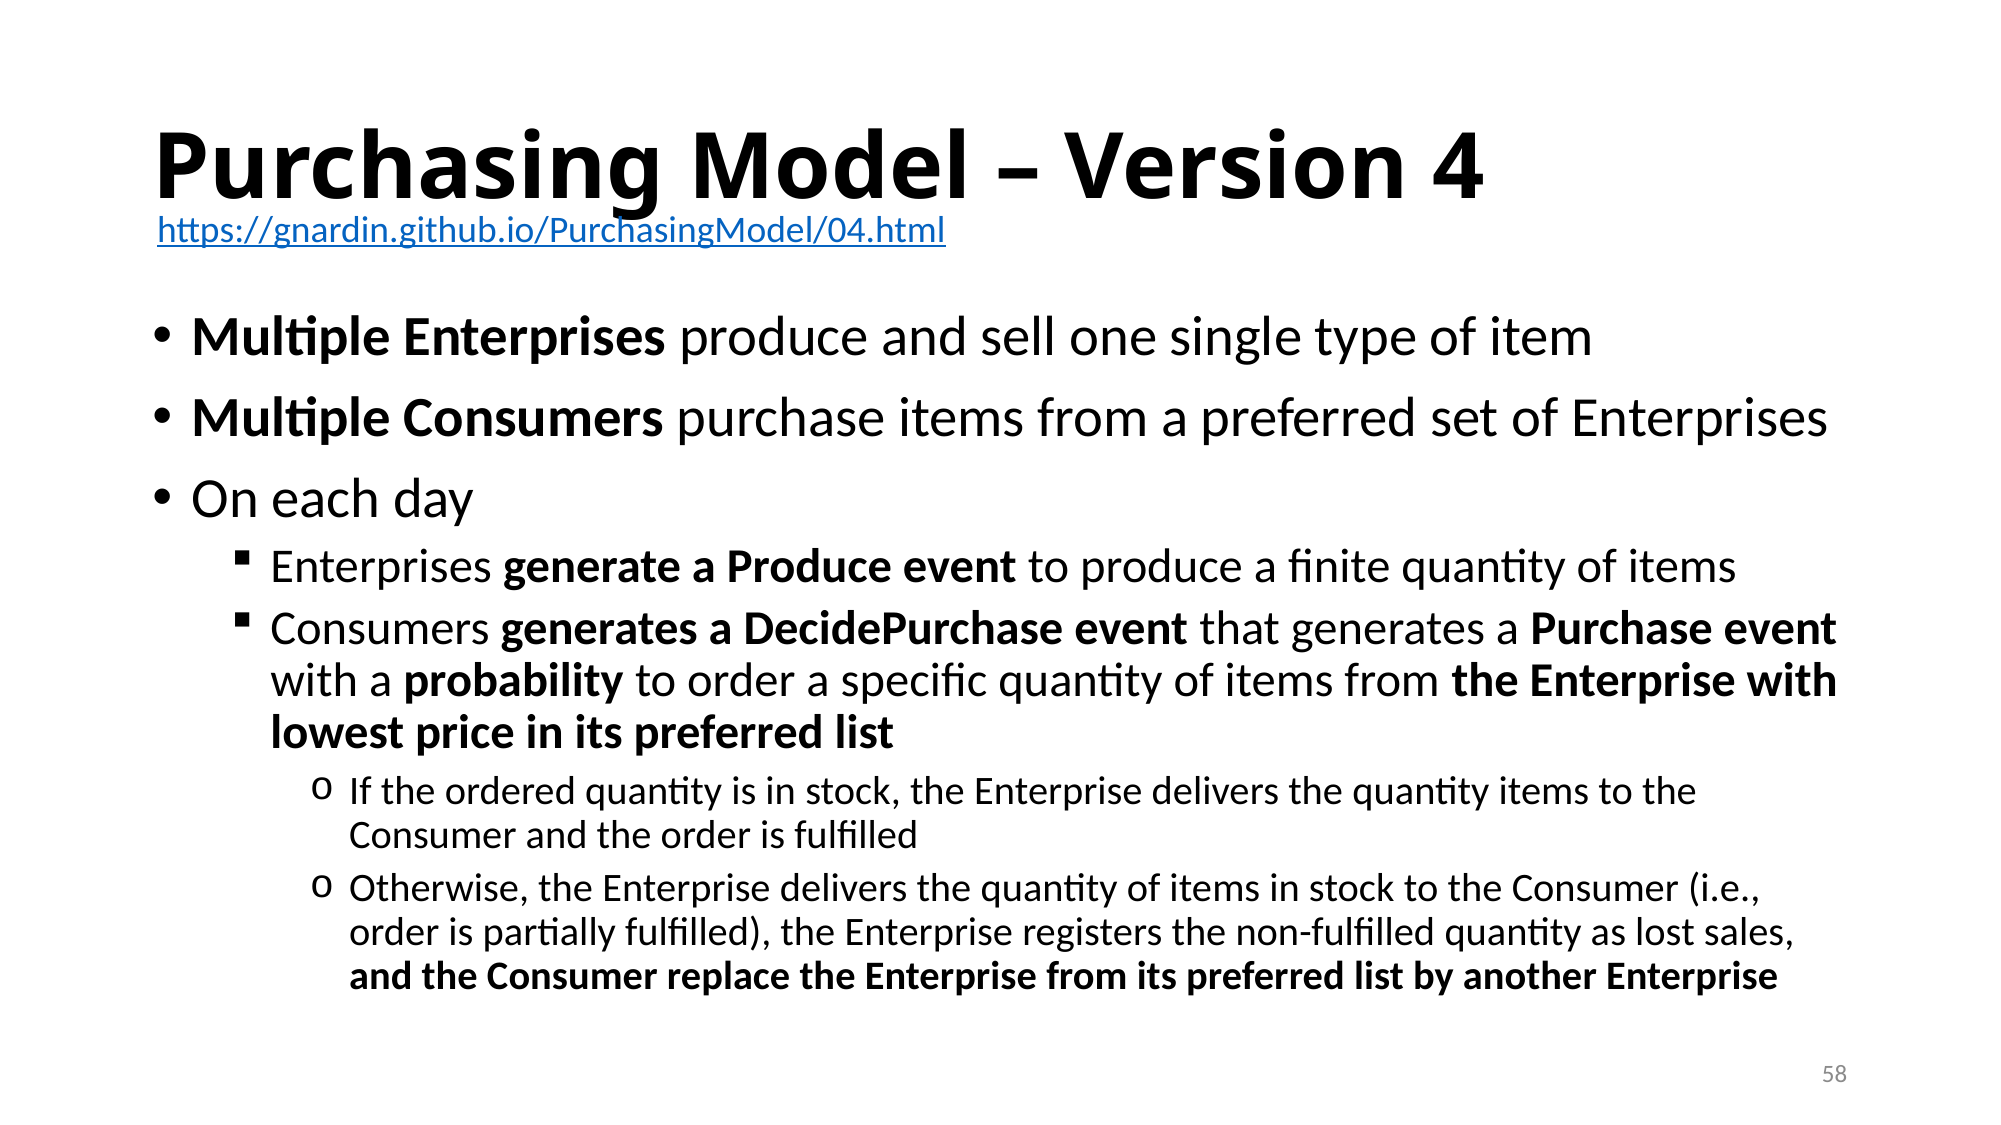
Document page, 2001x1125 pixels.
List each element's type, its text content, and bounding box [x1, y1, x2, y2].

text_box https://gnardin.github.io/PurchasingModel/04.html [142, 197, 962, 258]
title Purchasing Model – Version 4 [137, 59, 1863, 278]
slide_number 58 [1412, 1042, 1863, 1103]
list Multiple Enterprises produce and sell one single type of item Multiple Consumers purchase items from a preferred set of Enterprises On each day Enterprises generate a Produce event to produce a finite quantity of items Consumers generates a DecidePurchase event that generates a Purchase event with a probability to order a specific quantity of items from the Enterprise with lowest price in its preferred list If the ordered quantity is in stock, the Enterprise delivers the quantity items to the Consumer and the order is fulfilled Otherwise, the Enterprise delivers the quantity of items in stock to the Consumer (i.e., order is partially fulfilled), the Enterprise registers the non-fulfilled quantity as lost sales, and the Consumer replace the Enterprise from its preferred list by another Enterprise [137, 299, 1863, 1014]
